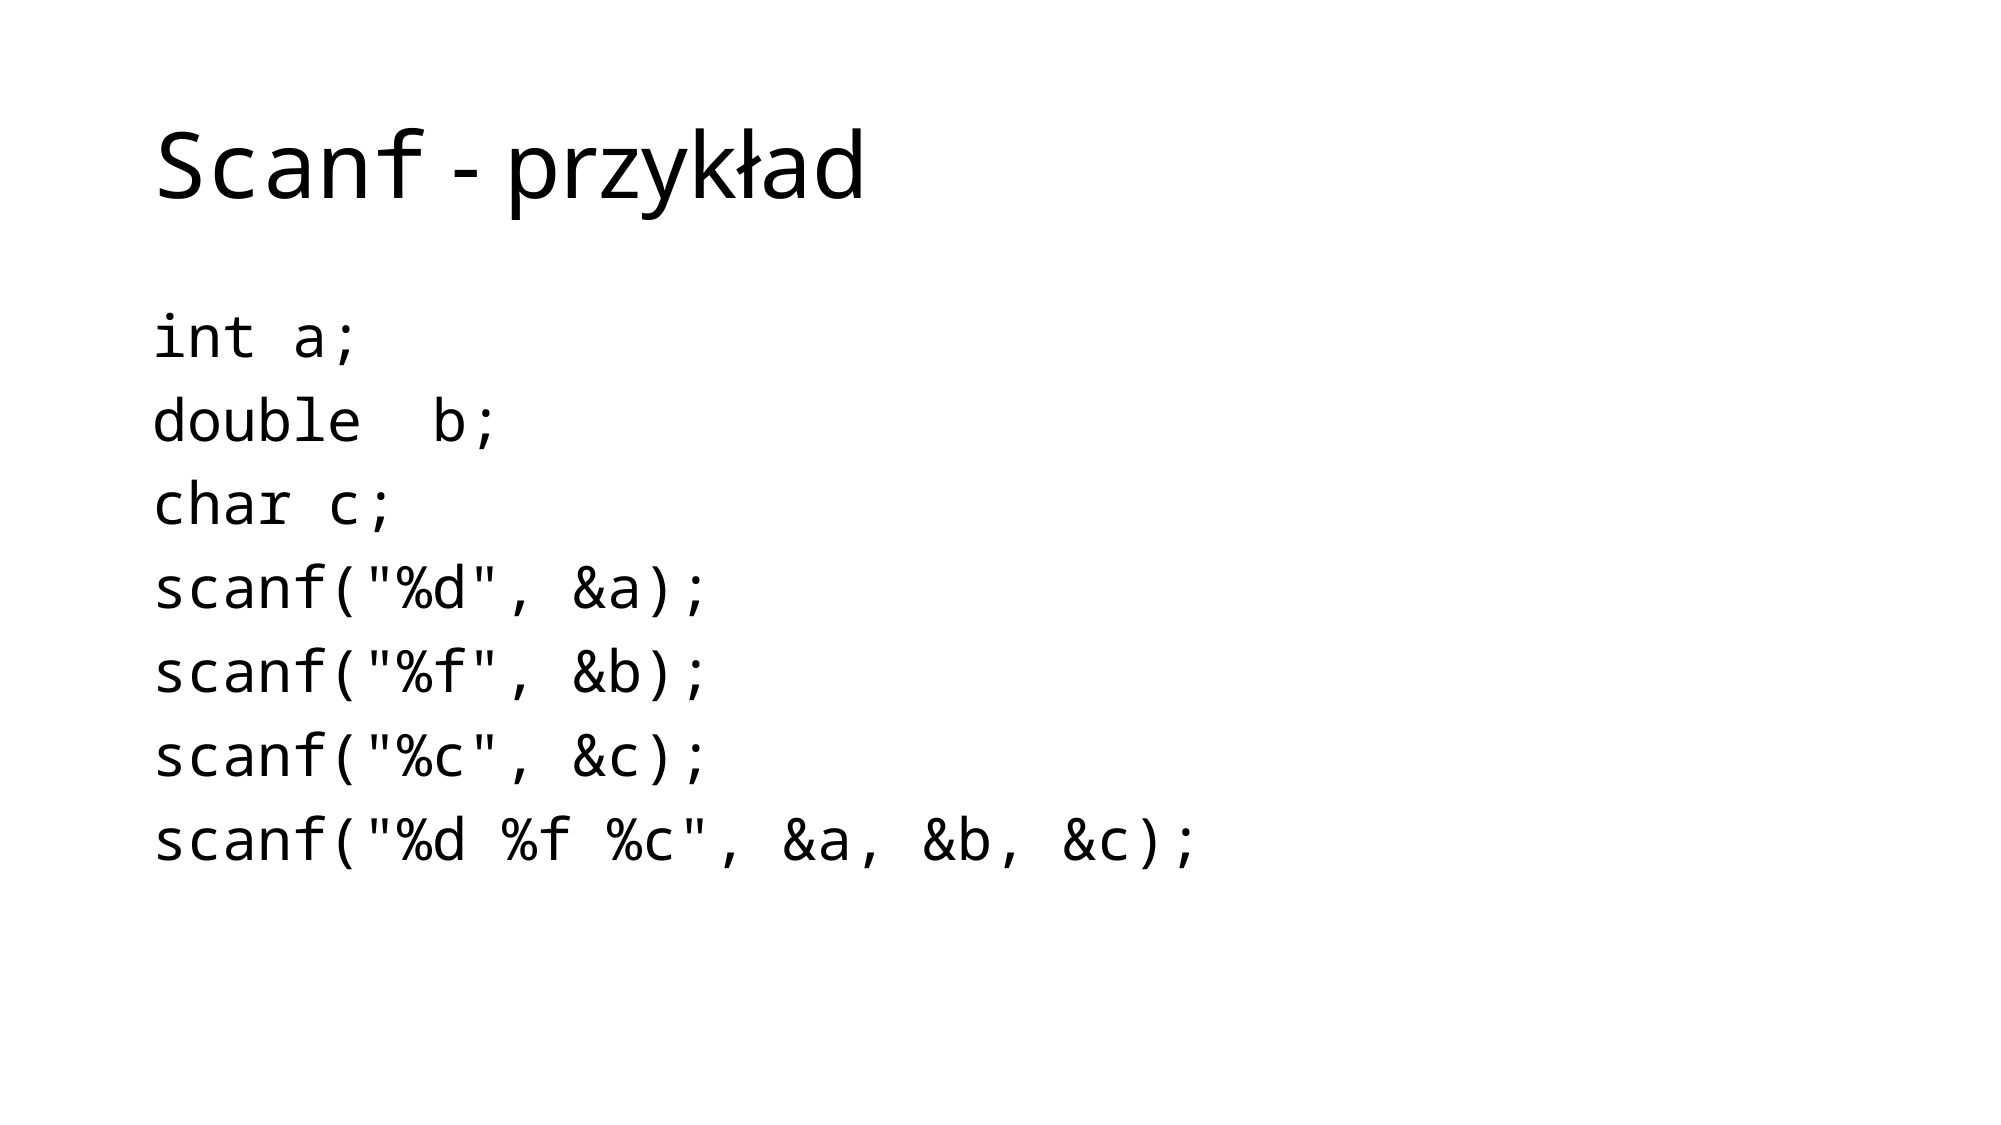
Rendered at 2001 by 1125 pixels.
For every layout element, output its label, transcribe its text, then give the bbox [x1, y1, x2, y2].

list int a; double b; char c; scanf("%d", &a); scanf("%f", &b); scanf("%c", &c); scanf("%d %f %c", &a, &b, &c); [137, 299, 1863, 1014]
title Scanf - przykład [137, 59, 1863, 278]
